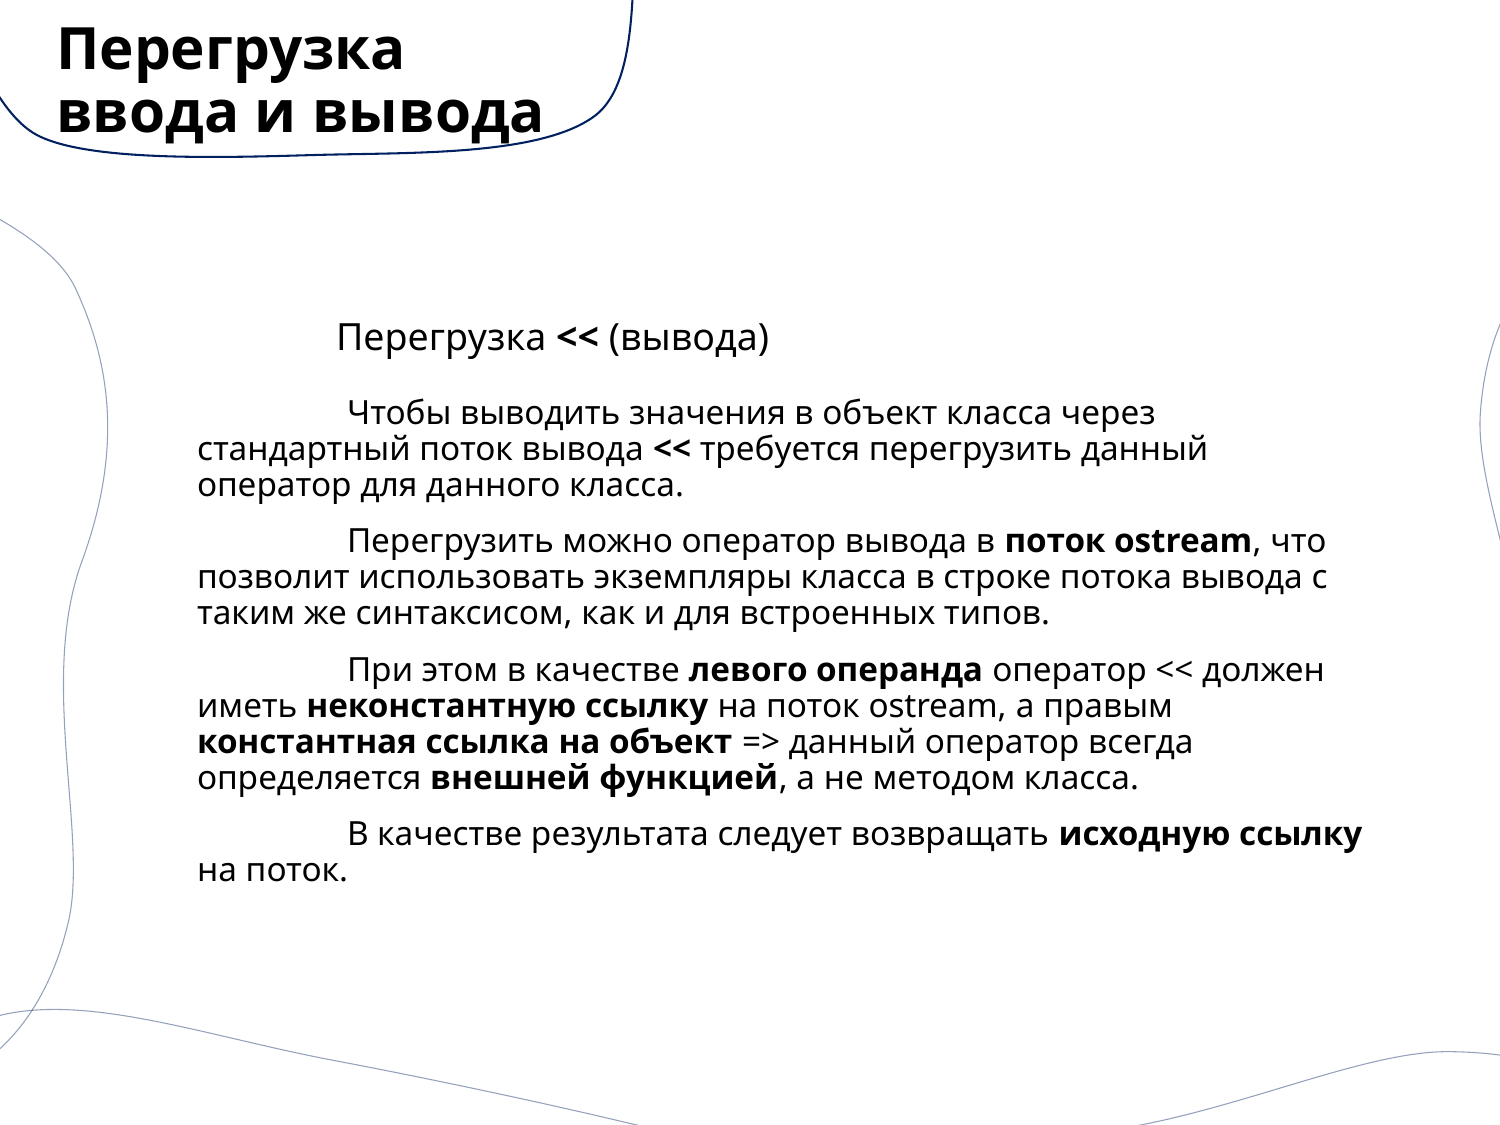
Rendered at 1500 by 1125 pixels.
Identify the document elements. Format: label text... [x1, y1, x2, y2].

title Перегрузка ввода и вывода [574, 109, 605, 130]
text_box [0, 218, 109, 1014]
text_box [0, 1008, 641, 1125]
text_box [1135, 1050, 1500, 1125]
text_box [1478, 321, 1500, 544]
text_box Перегрузка << (вывода) [171, 305, 1168, 366]
text_box Чтобы выводить значения в объект класса через стандартный поток вывода << требуется перегрузить данный оператор для данного класса. Перегрузить можно оператор вывода в поток ostream, что позволит использовать экземпляры класса в строке потока вывода с таким же синтаксисом, как и для встроенных типов. При этом в качестве левого операнда оператор << должен иметь неконстантную ссылку на поток ostream, а правым константная ссылка на объект => данный оператор всегда определяется внешней функцией, а не методом класса. В качестве результата следует возвращать исходную ссылку на поток. [182, 388, 1382, 954]
text_box [0, 0, 634, 158]
